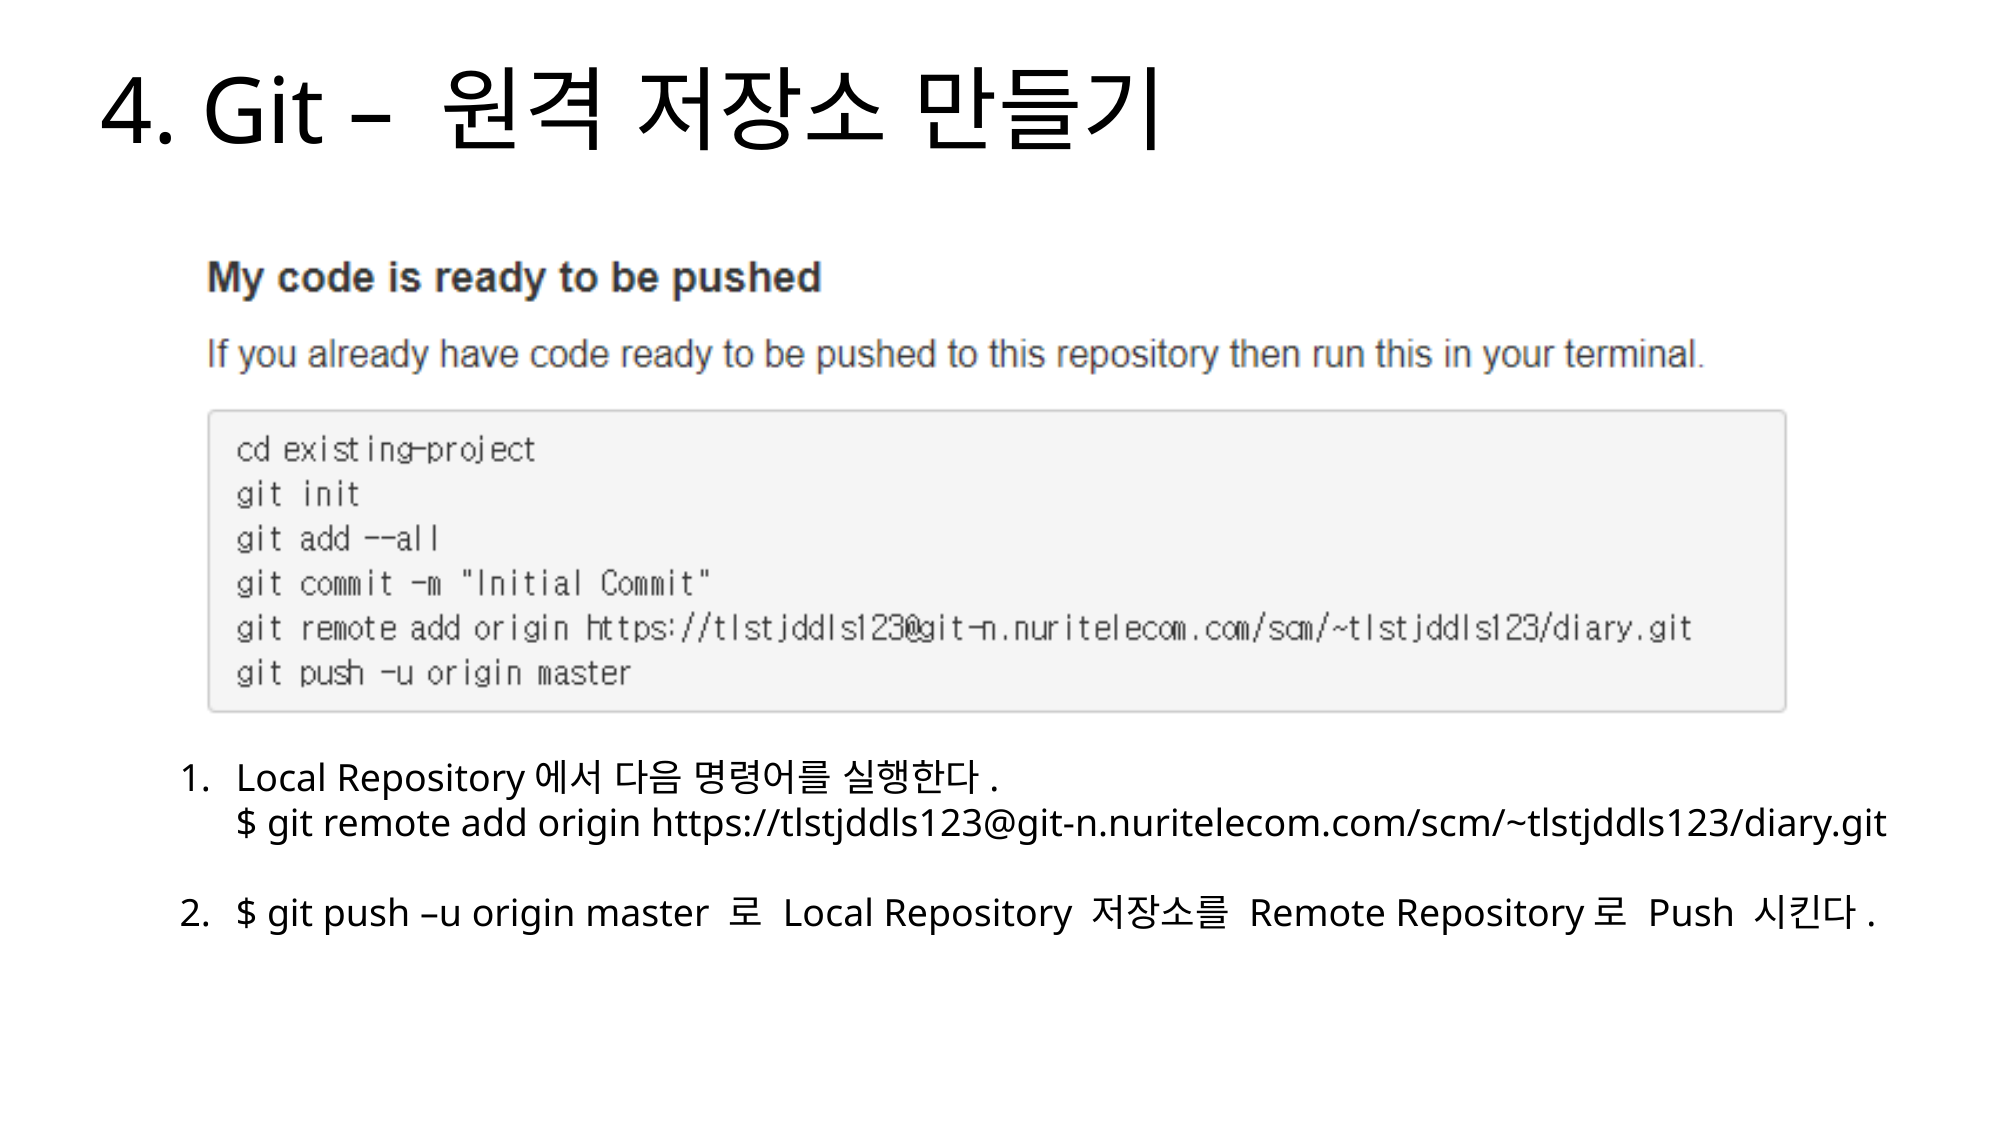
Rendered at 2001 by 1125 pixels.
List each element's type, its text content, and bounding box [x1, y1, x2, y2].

picture [180, 229, 1811, 731]
text_box Local Repository에서 다음 명령어를 실행한다. $ git remote add origin https://tlstjddls123@git-n.nuritelecom.com/scm/~tlstjddls123/diary.git $ git push –u origin master 로 Local Repository 저장소를 Remote Repository로 Push 시킨다. [164, 746, 1904, 942]
title 4. Git – 원격 저장소 만들기 [85, 4, 1811, 223]
